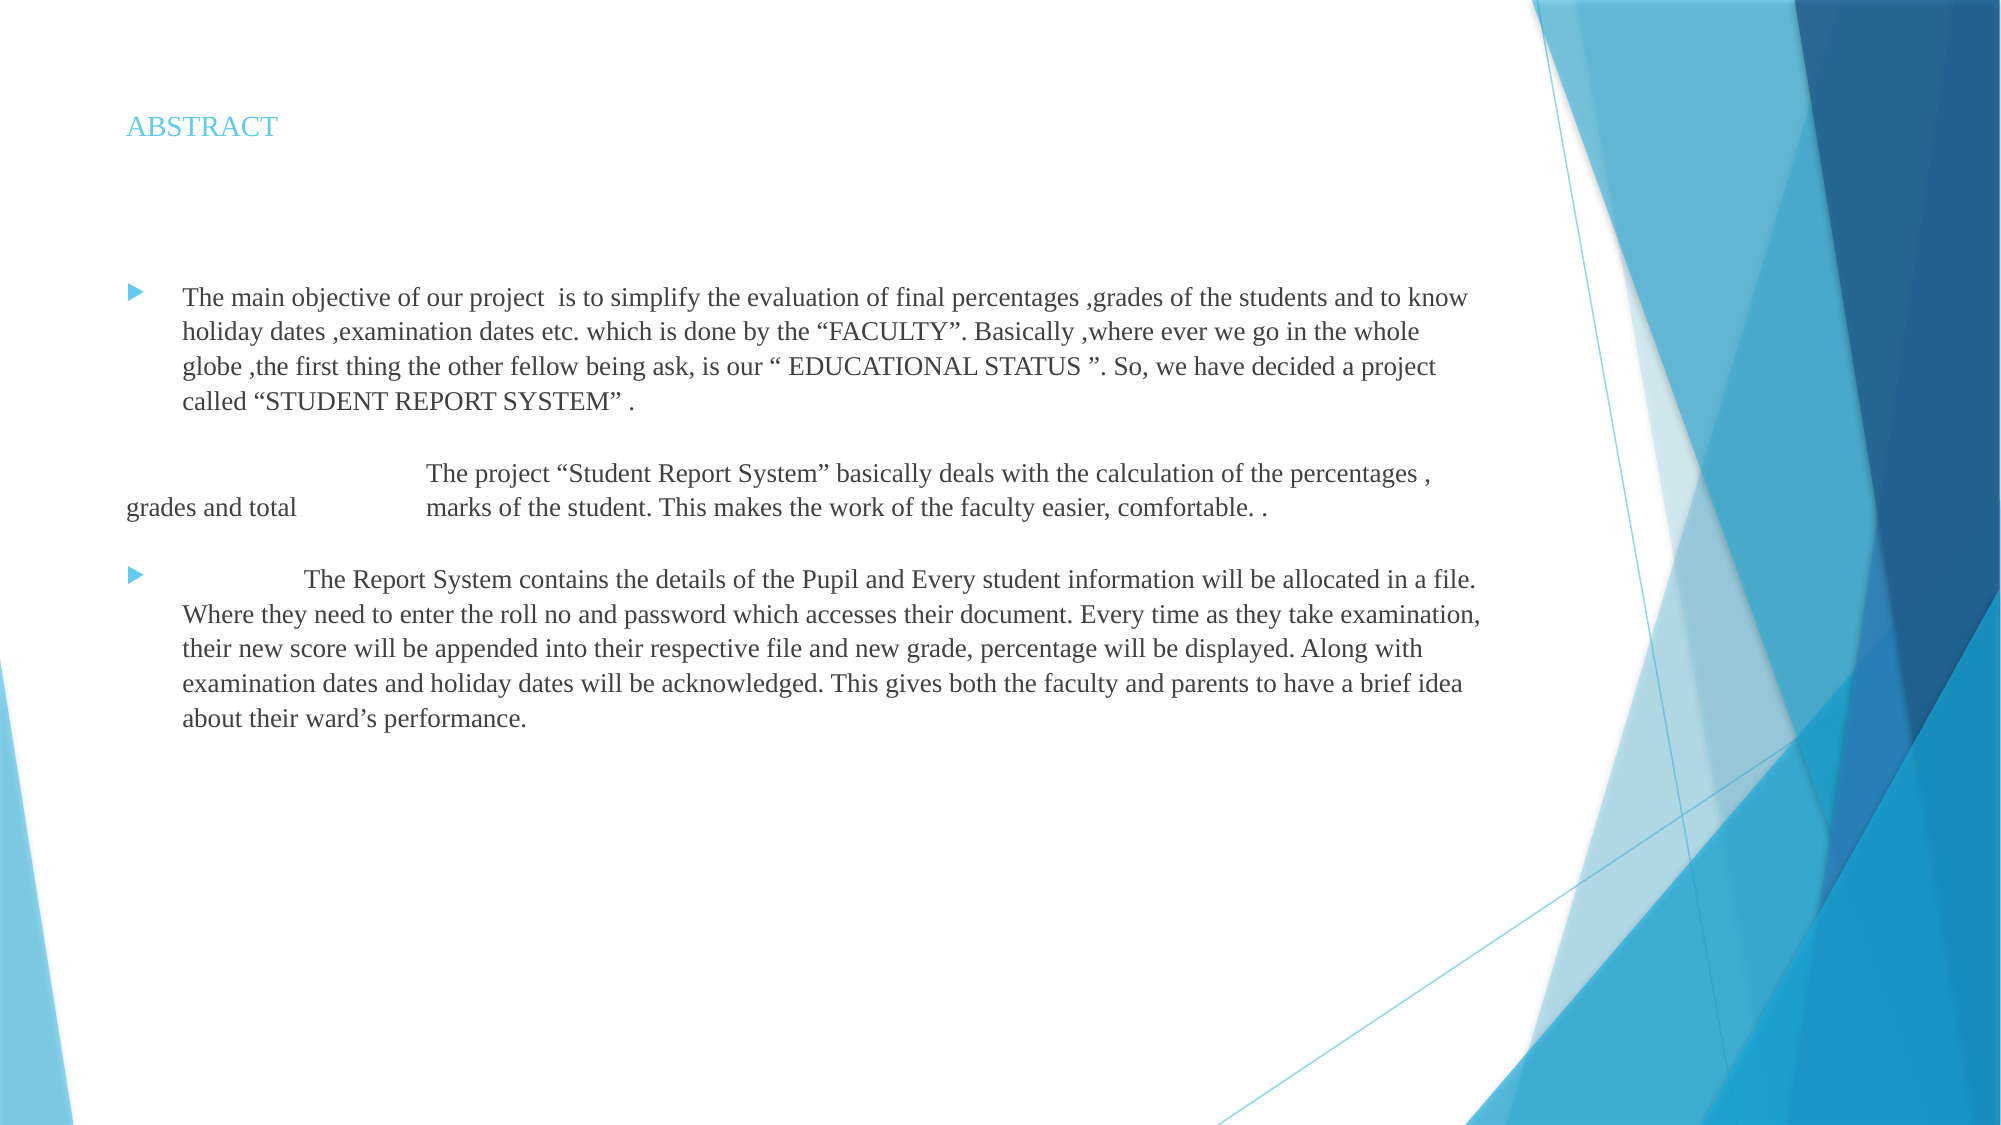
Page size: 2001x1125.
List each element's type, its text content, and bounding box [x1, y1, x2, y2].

title ABSTRACT [111, 99, 685, 185]
list The main objective of our project is to simplify the evaluation of final percentages ,grades of the students and to know holiday dates ,examination dates etc. which is done by the “FACULTY”. Basically ,where ever we go in the whole globe ,the first thing the other fellow being ask, is our “ EDUCATIONAL STATUS ”. So, we have decided a project called “STUDENT REPORT SYSTEM” . The project “Student Report System” basically deals with the calculation of the percentages , grades and total marks of the student. This makes the work of the faculty easier, comfortable. . The Report System contains the details of the Pupil and Every student information will be allocated in a file. Where they need to enter the roll no and password which accesses their document. Every time as they take examination, their new score will be appended into their respective file and new grade, percentage will be displayed. Along with examination dates and holiday dates will be acknowledged. This gives both the faculty and parents to have a brief idea about their ward’s performance. [111, 269, 1522, 783]
